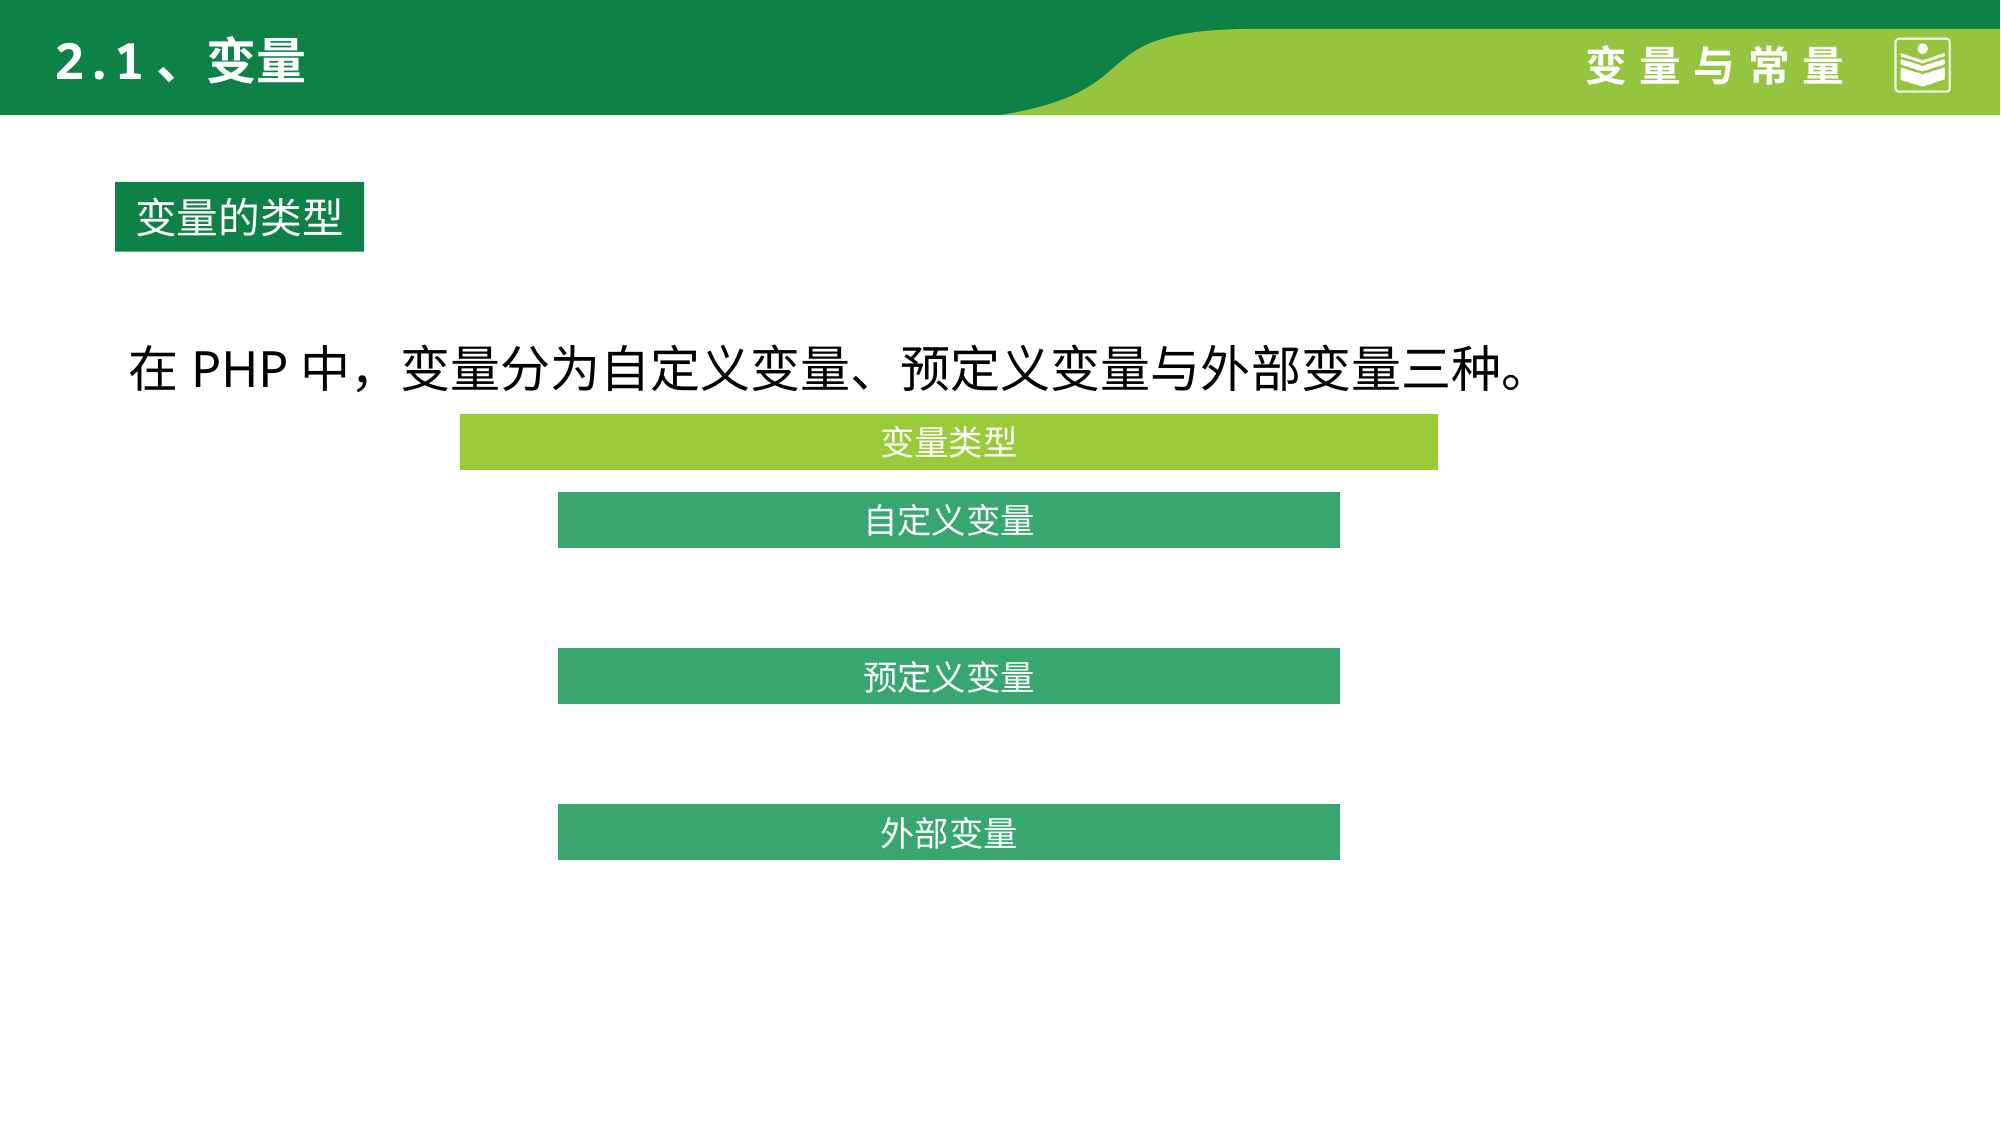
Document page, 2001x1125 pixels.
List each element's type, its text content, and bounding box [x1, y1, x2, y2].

text_box [0, 0, 2000, 116]
text_box 变量与常量 [1570, 32, 1860, 98]
text_box 在PHP中，变量分为自定义变量、预定义变量与外部变量三种。 [114, 300, 1888, 406]
text_box [999, 28, 2000, 116]
picture [1893, 37, 1951, 93]
text_box 2.1、变量 [39, 21, 606, 97]
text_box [334, 411, 1564, 1019]
text_box 变量的类型 [115, 181, 365, 252]
